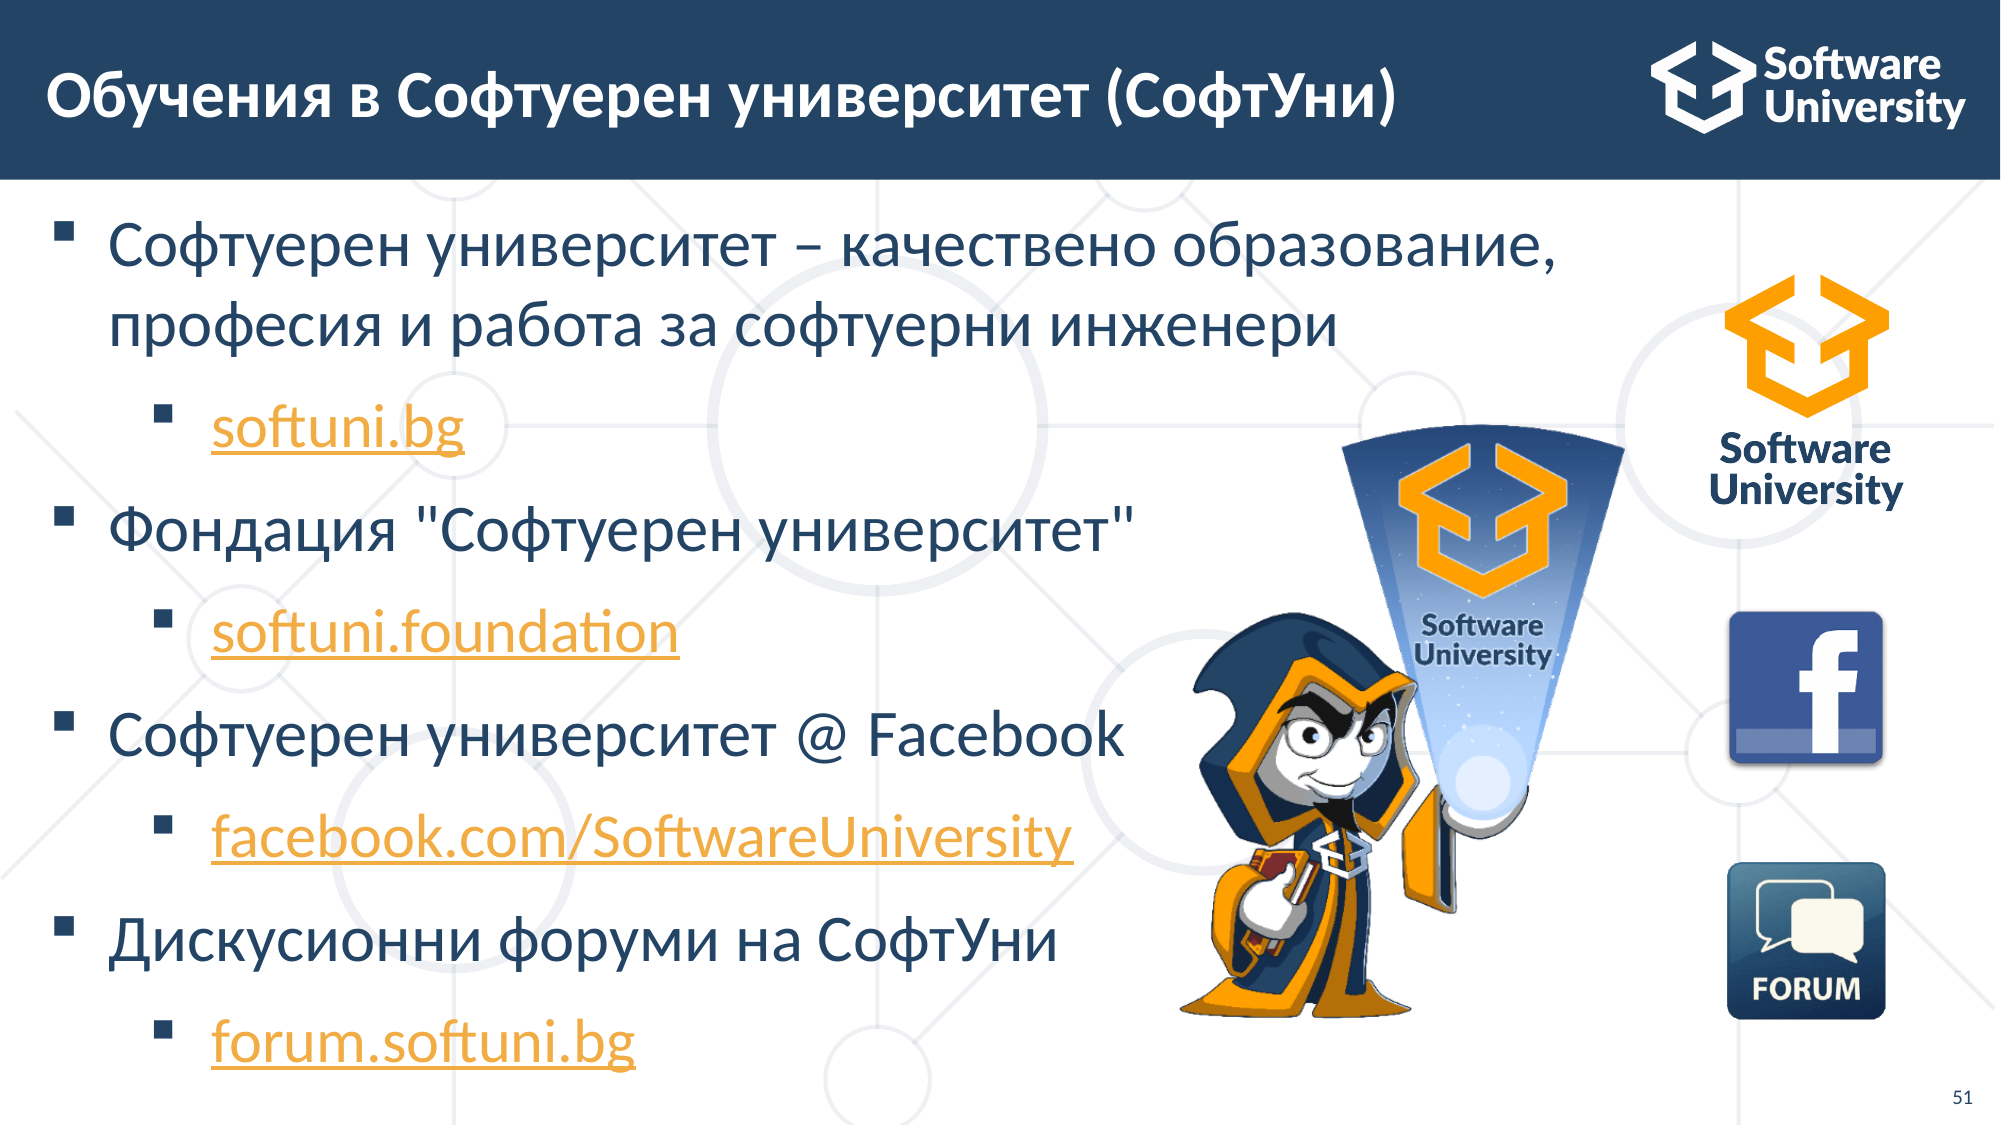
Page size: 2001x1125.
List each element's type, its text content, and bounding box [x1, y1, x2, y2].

title Обучения в Софтуерен университет (СофтУни) [28, 17, 1627, 163]
picture [1651, 41, 1966, 134]
picture [1726, 861, 1886, 1020]
list Софтуерен университет – качествено образование, професия и работа за софтуерни инженери softuni.bg Фондация "Софтуерен университет" softuni.foundation Софтуерен университет @ Facebook facebook.com/SoftwareUniversity Дискусионни форуми на СофтУни forum.softuni.bg [31, 193, 1650, 1094]
text_box 51 [1927, 1067, 1989, 1117]
picture [1708, 274, 1904, 517]
picture [1723, 605, 1889, 773]
